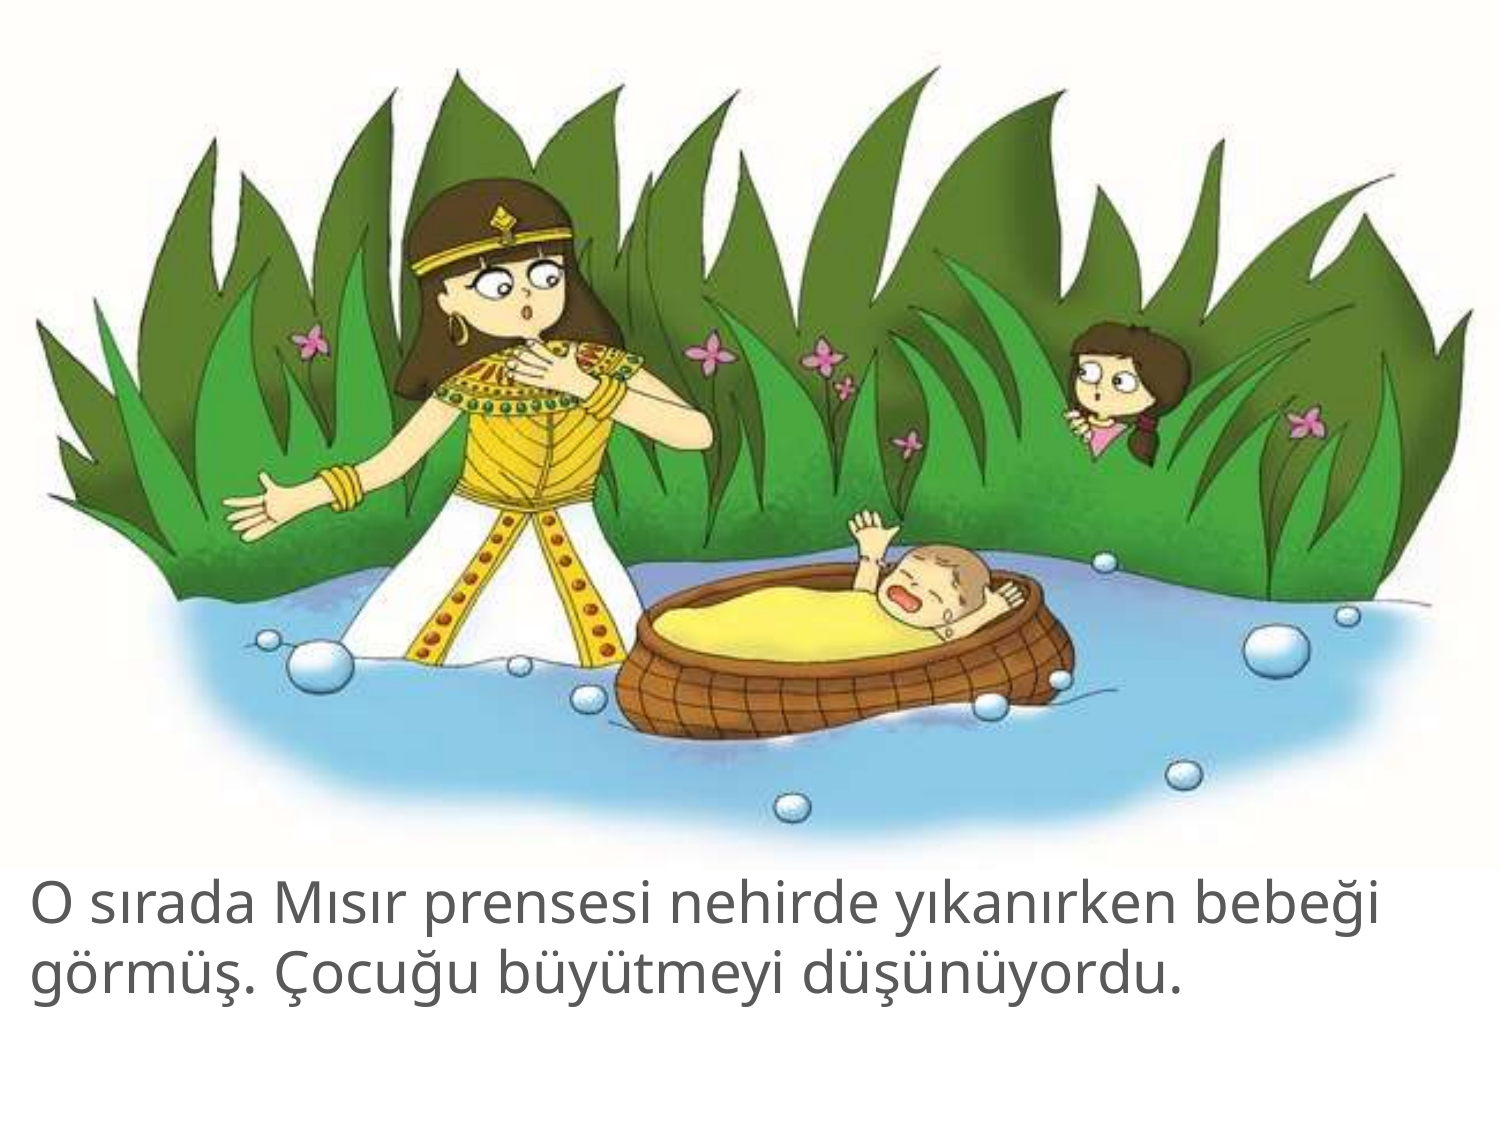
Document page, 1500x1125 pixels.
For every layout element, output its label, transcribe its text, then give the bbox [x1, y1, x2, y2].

text_box O sırada Mısır prensesi nehirde yıkanırken bebeği görmüş. Çocuğu büyütmeyi düşünüyordu. [14, 875, 1500, 1013]
picture [0, 0, 1500, 870]
